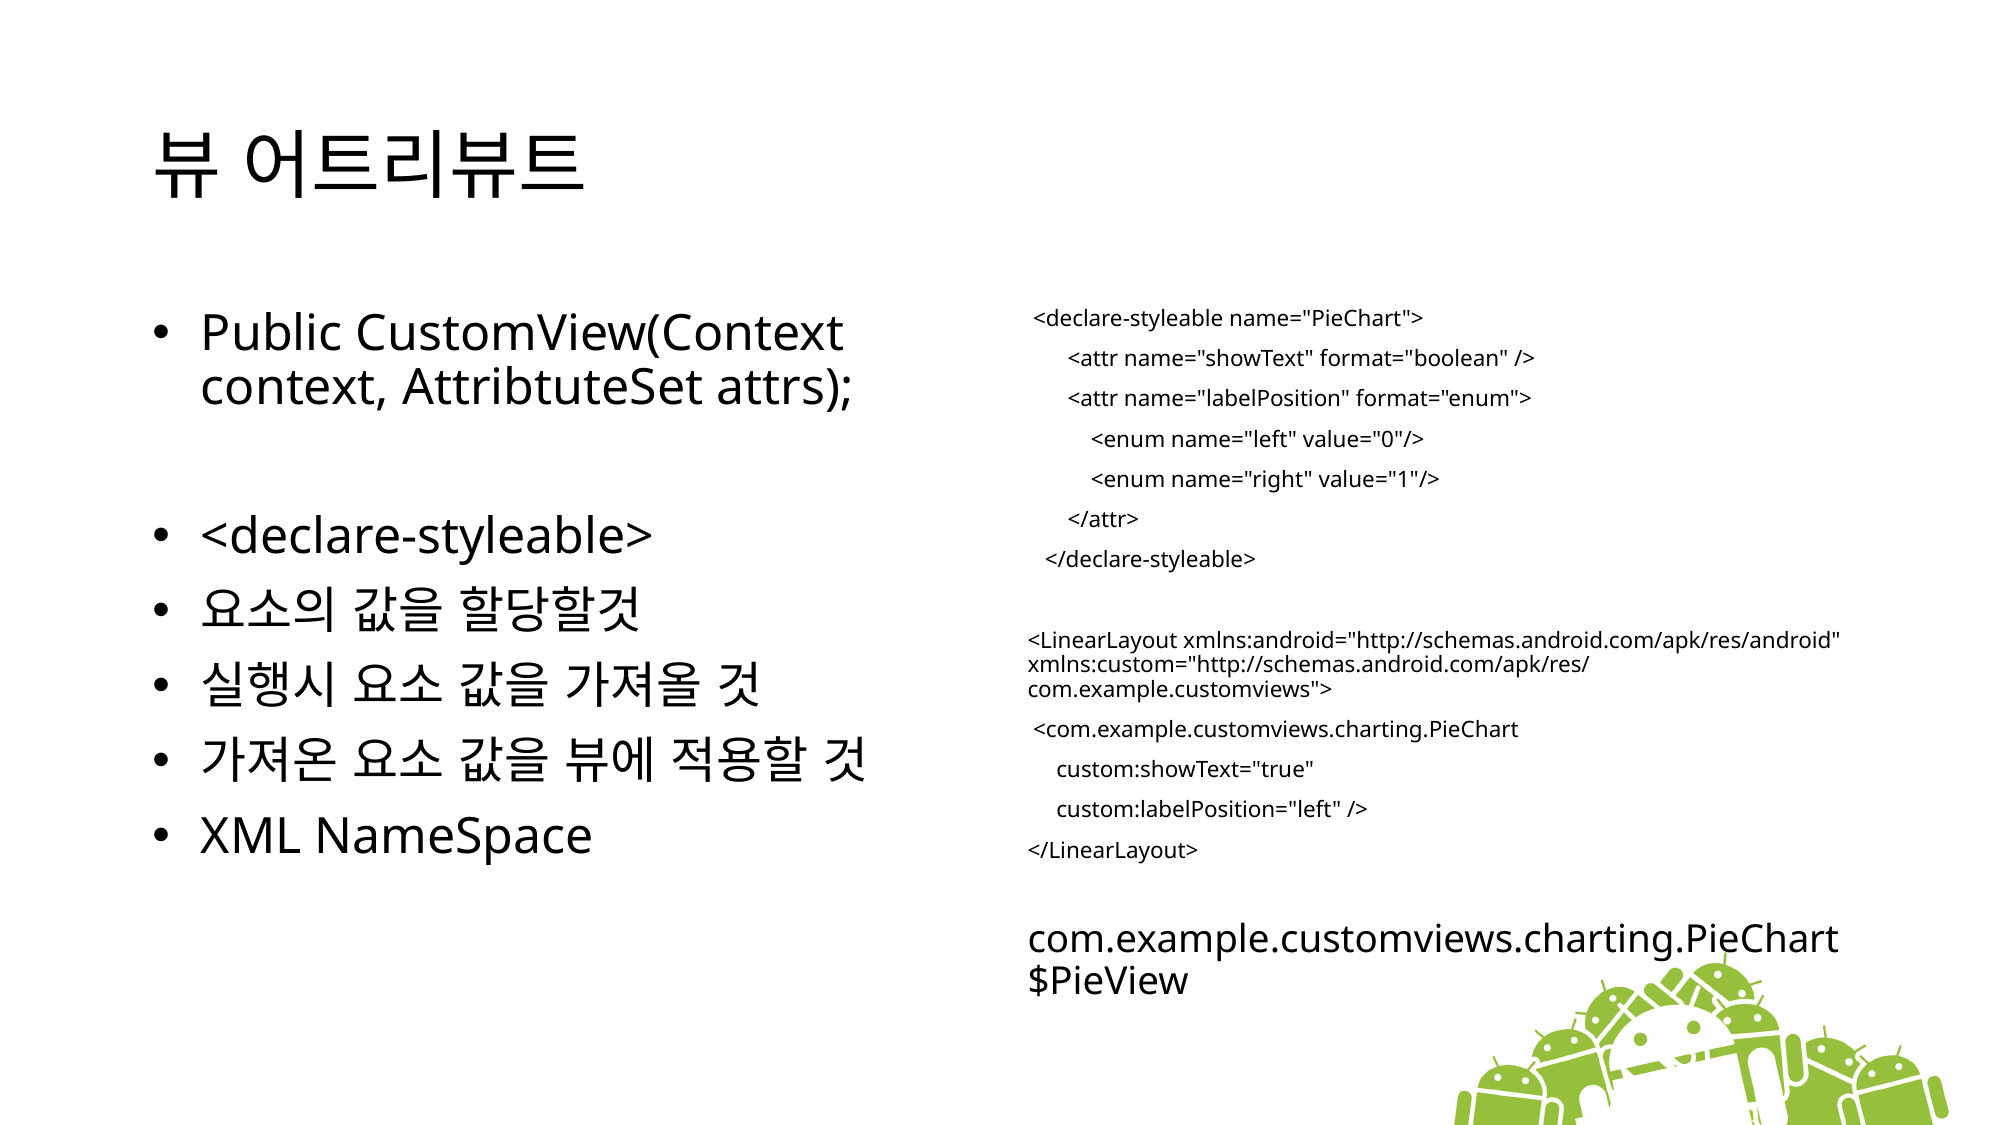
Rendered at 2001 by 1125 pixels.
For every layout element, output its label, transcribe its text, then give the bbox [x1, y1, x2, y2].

list <declare-styleable name="PieChart"> <attr name="showText" format="boolean" /> <attr name="labelPosition" format="enum"> <enum name="left" value="0"/> <enum name="right" value="1"/> </attr> </declare-styleable> <LinearLayout xmlns:android="http://schemas.android.com/apk/res/android" xmlns:custom="http://schemas.android.com/apk/res/com.example.customviews"> <com.example.customviews.charting.PieChart custom:showText="true" custom:labelPosition="left" /> </LinearLayout> com.example.customviews.charting.PieChart$PieView [1012, 299, 1863, 1014]
picture [1389, 743, 2000, 1125]
list Public CustomView(Context context, AttribtuteSet attrs); <declare-styleable> 요소의 값을 할당할것 실행시 요소 값을 가져올 것 가져온 요소 값을 뷰에 적용할 것 XML NameSpace [137, 299, 988, 1014]
title 뷰 어트리뷰트 [137, 59, 1863, 278]
